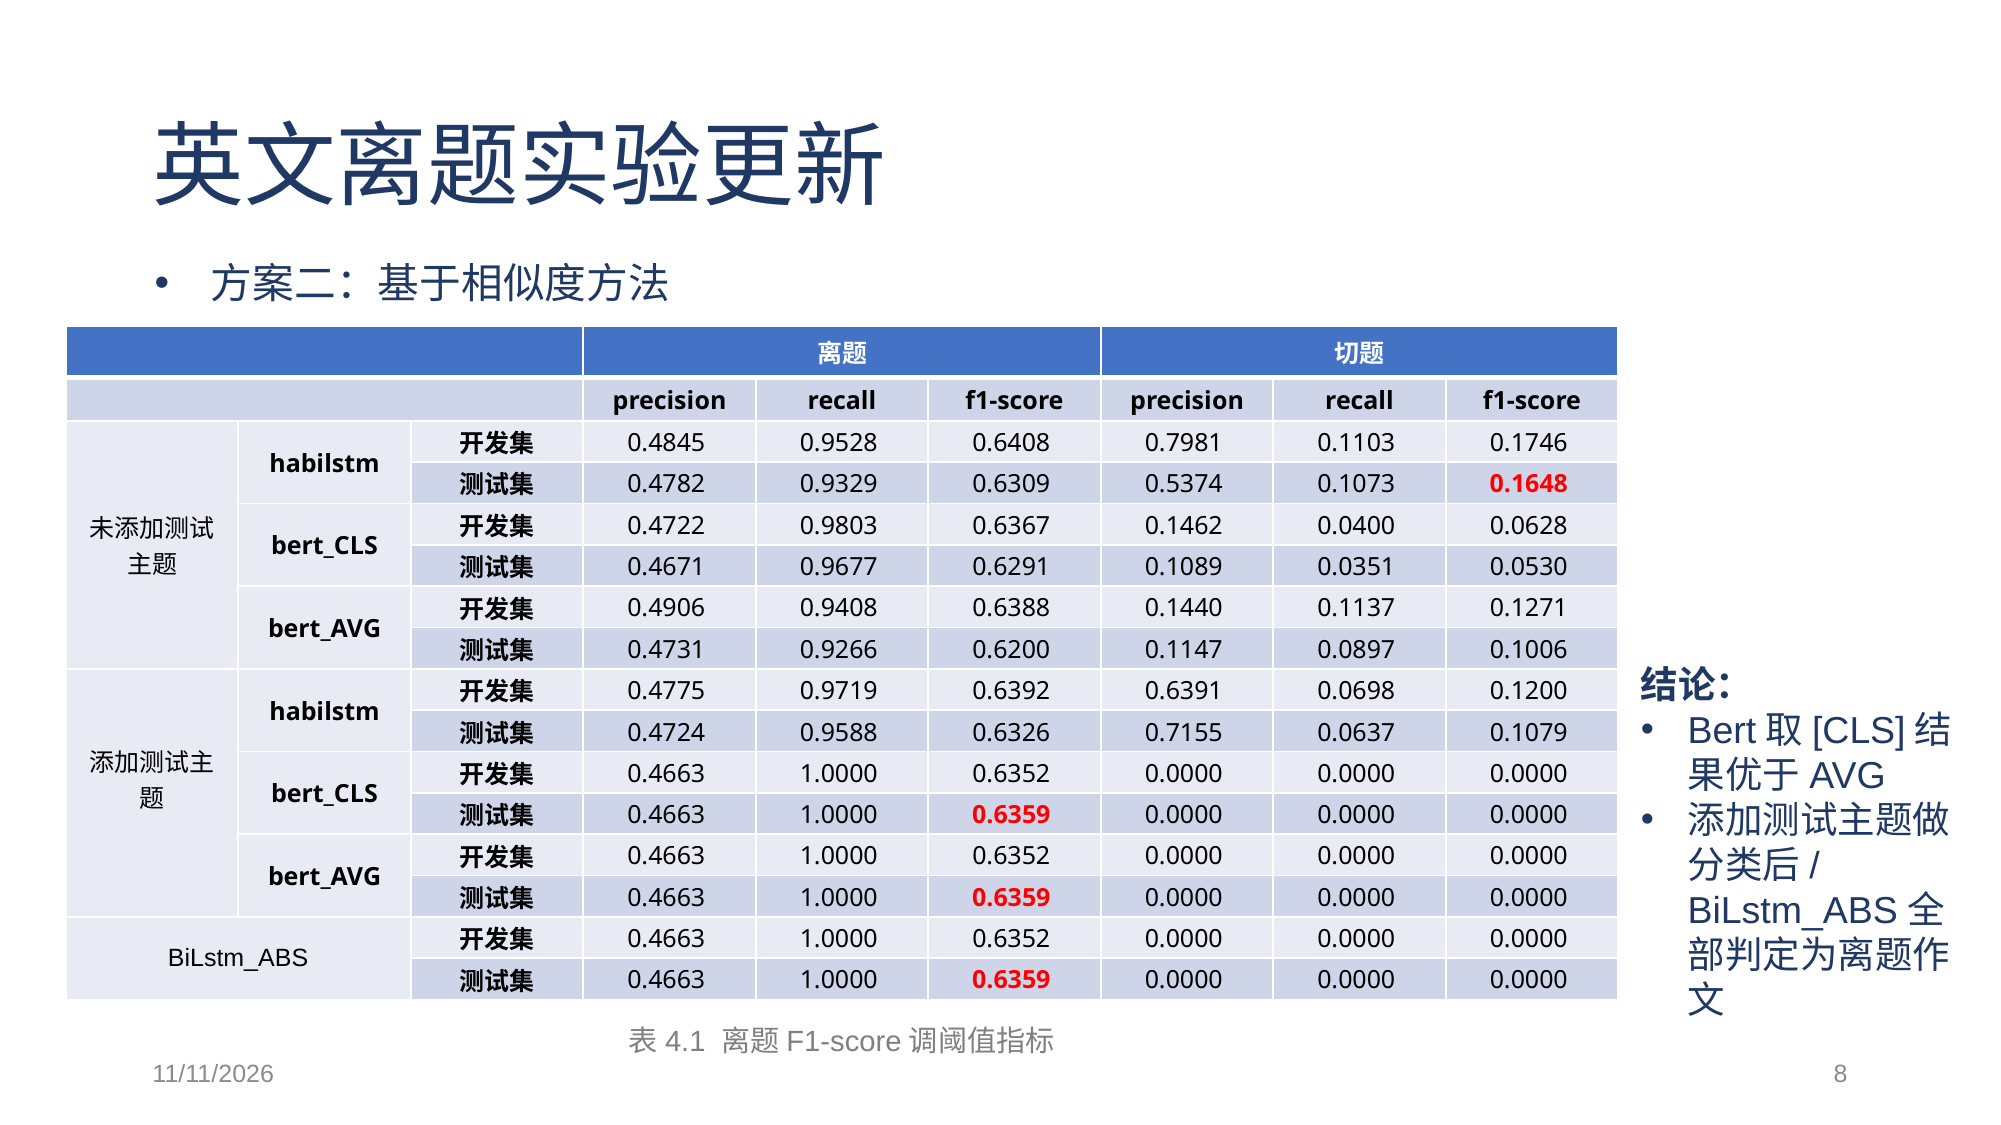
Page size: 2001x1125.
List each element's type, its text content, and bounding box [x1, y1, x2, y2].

table_cell 0.4782 [584, 463, 755, 503]
table_cell 0.4663 [584, 835, 755, 875]
table_cell 1.0000 [757, 959, 927, 999]
text_box 表4.1 离题F1-score调阈值指标 [614, 1014, 1071, 1065]
table_cell 0.0000 [1102, 959, 1272, 999]
table_cell 0.0530 [1447, 546, 1617, 585]
table_cell 测试集 [412, 546, 582, 585]
table_cell 0.6388 [929, 587, 1100, 627]
table_cell bert_CLS [239, 752, 410, 833]
text_box 方案二：基于相似度方法 [139, 249, 685, 315]
table_cell habilstm [239, 670, 410, 751]
table_header 离题 [584, 327, 1100, 375]
table_cell 0.0000 [1102, 835, 1272, 875]
table_cell 开发集 [412, 670, 582, 709]
table_cell 开发集 [412, 752, 582, 792]
table_cell 0.4845 [584, 422, 755, 461]
table_cell 0.0000 [1274, 959, 1445, 999]
table_cell 0.6391 [1102, 670, 1272, 709]
table_cell 0.1648 [1447, 463, 1617, 503]
table_cell [67, 380, 582, 420]
table_cell 0.0628 [1447, 504, 1617, 544]
title 英文离题实验更新 [137, 59, 1863, 278]
table_cell bert_AVG [239, 587, 410, 668]
table_cell 测试集 [412, 628, 582, 668]
table_cell recall [1274, 380, 1445, 420]
table_cell 0.4663 [584, 876, 755, 916]
table_cell bert_CLS [239, 504, 410, 585]
table_cell 添加测试主题 [67, 670, 237, 916]
table_cell 0.1089 [1102, 546, 1272, 585]
table_cell 0.9528 [757, 422, 927, 461]
text_box 结论： Bert取[CLS]结果优于AVG 添加测试主题做分类后/BiLstm_ABS全部判定为离题作文 [1626, 653, 1986, 1029]
table_cell 0.0000 [1274, 752, 1445, 792]
table_cell 开发集 [412, 835, 582, 875]
table_cell 1.0000 [757, 918, 927, 957]
table_cell 0.6367 [929, 504, 1100, 544]
table_cell 0.0698 [1274, 670, 1445, 709]
table_cell 0.1137 [1274, 587, 1445, 627]
table_cell 0.1006 [1447, 628, 1617, 668]
table_cell 0.6352 [929, 835, 1100, 875]
table_cell 0.4724 [584, 711, 755, 751]
table_cell precision [584, 380, 755, 420]
table_header [67, 327, 582, 375]
table_cell 0.4731 [584, 628, 755, 668]
table_cell 0.9803 [757, 504, 927, 544]
table_cell 测试集 [412, 876, 582, 916]
table_cell 0.0897 [1274, 628, 1445, 668]
table_cell 0.6359 [929, 959, 1100, 999]
table_cell 0.6392 [929, 670, 1100, 709]
table_cell 0.4663 [584, 959, 755, 999]
table_cell 0.9408 [757, 587, 927, 627]
table_cell 0.6352 [929, 752, 1100, 792]
table_header 切题 [1102, 327, 1617, 375]
table_cell 0.9719 [757, 670, 927, 709]
table_cell 0.9266 [757, 628, 927, 668]
table_cell f1-score [1447, 380, 1617, 420]
table_cell 0.6200 [929, 628, 1100, 668]
table_cell 0.9588 [757, 711, 927, 751]
table_cell 0.6359 [929, 794, 1100, 833]
table_cell 开发集 [412, 504, 582, 544]
table_cell 1.0000 [757, 752, 927, 792]
table_cell 0.4663 [584, 794, 755, 833]
table_cell 0.0000 [1102, 876, 1272, 916]
table_cell 0.0000 [1447, 794, 1617, 833]
table_cell 0.5374 [1102, 463, 1272, 503]
table_cell 0.0000 [1102, 918, 1272, 957]
table_cell 0.0000 [1447, 959, 1617, 999]
table_cell 0.0000 [1274, 794, 1445, 833]
table_cell 测试集 [412, 794, 582, 833]
table_cell 0.0400 [1274, 504, 1445, 544]
table_cell 0.1271 [1447, 587, 1617, 627]
table_cell precision [1102, 380, 1272, 420]
table_cell 测试集 [412, 711, 582, 751]
table_cell 0.9329 [757, 463, 927, 503]
table_cell 0.0000 [1274, 835, 1445, 875]
table_cell 1.0000 [757, 835, 927, 875]
table_cell 0.1147 [1102, 628, 1272, 668]
table_cell 0.0000 [1102, 794, 1272, 833]
table_cell recall [757, 380, 927, 420]
table_cell BiLstm_ABS [67, 918, 410, 999]
table_cell 0.6326 [929, 711, 1100, 751]
table_cell habilstm [239, 422, 410, 503]
table_cell 0.1462 [1102, 504, 1272, 544]
table_cell 0.1103 [1274, 422, 1445, 461]
table_cell 0.1073 [1274, 463, 1445, 503]
table_cell 0.4722 [584, 504, 755, 544]
table_cell 0.1746 [1447, 422, 1617, 461]
table_cell 0.0637 [1274, 711, 1445, 751]
table_cell 0.4663 [584, 752, 755, 792]
table_cell 0.6291 [929, 546, 1100, 585]
table_cell 0.9677 [757, 546, 927, 585]
table_cell 0.1440 [1102, 587, 1272, 627]
table_cell 0.6408 [929, 422, 1100, 461]
table_cell 1.0000 [757, 876, 927, 916]
table_cell 测试集 [412, 959, 582, 999]
table_cell 0.1079 [1447, 711, 1617, 751]
table_cell 0.0000 [1447, 876, 1617, 916]
table_cell bert_AVG [239, 835, 410, 916]
table_cell 0.0000 [1447, 752, 1617, 792]
table_cell 0.0000 [1447, 835, 1617, 875]
table_cell 0.0000 [1447, 918, 1617, 957]
table_cell 0.0000 [1274, 876, 1445, 916]
table_cell 0.7155 [1102, 711, 1272, 751]
table_cell f1-score [929, 380, 1100, 420]
table_cell 0.4671 [584, 546, 755, 585]
table_cell 0.0000 [1102, 752, 1272, 792]
table_cell 0.0000 [1274, 918, 1445, 957]
table_cell 1.0000 [757, 794, 927, 833]
table_cell 开发集 [412, 918, 582, 957]
table_cell 0.4906 [584, 587, 755, 627]
table_cell 0.7981 [1102, 422, 1272, 461]
table_cell 开发集 [412, 422, 582, 461]
slide_number 8 [1412, 1042, 1863, 1103]
table_cell 0.0351 [1274, 546, 1445, 585]
table_cell 0.6309 [929, 463, 1100, 503]
table_cell 0.4775 [584, 670, 755, 709]
table_cell 0.4663 [584, 918, 755, 957]
table_cell 0.1200 [1447, 670, 1617, 709]
table_cell 0.6359 [929, 876, 1100, 916]
table_cell 0.6352 [929, 918, 1100, 957]
table_cell 测试集 [412, 463, 582, 503]
table_cell 未添加测试主题 [67, 422, 237, 668]
table_cell 开发集 [412, 587, 582, 627]
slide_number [137, 1042, 588, 1103]
